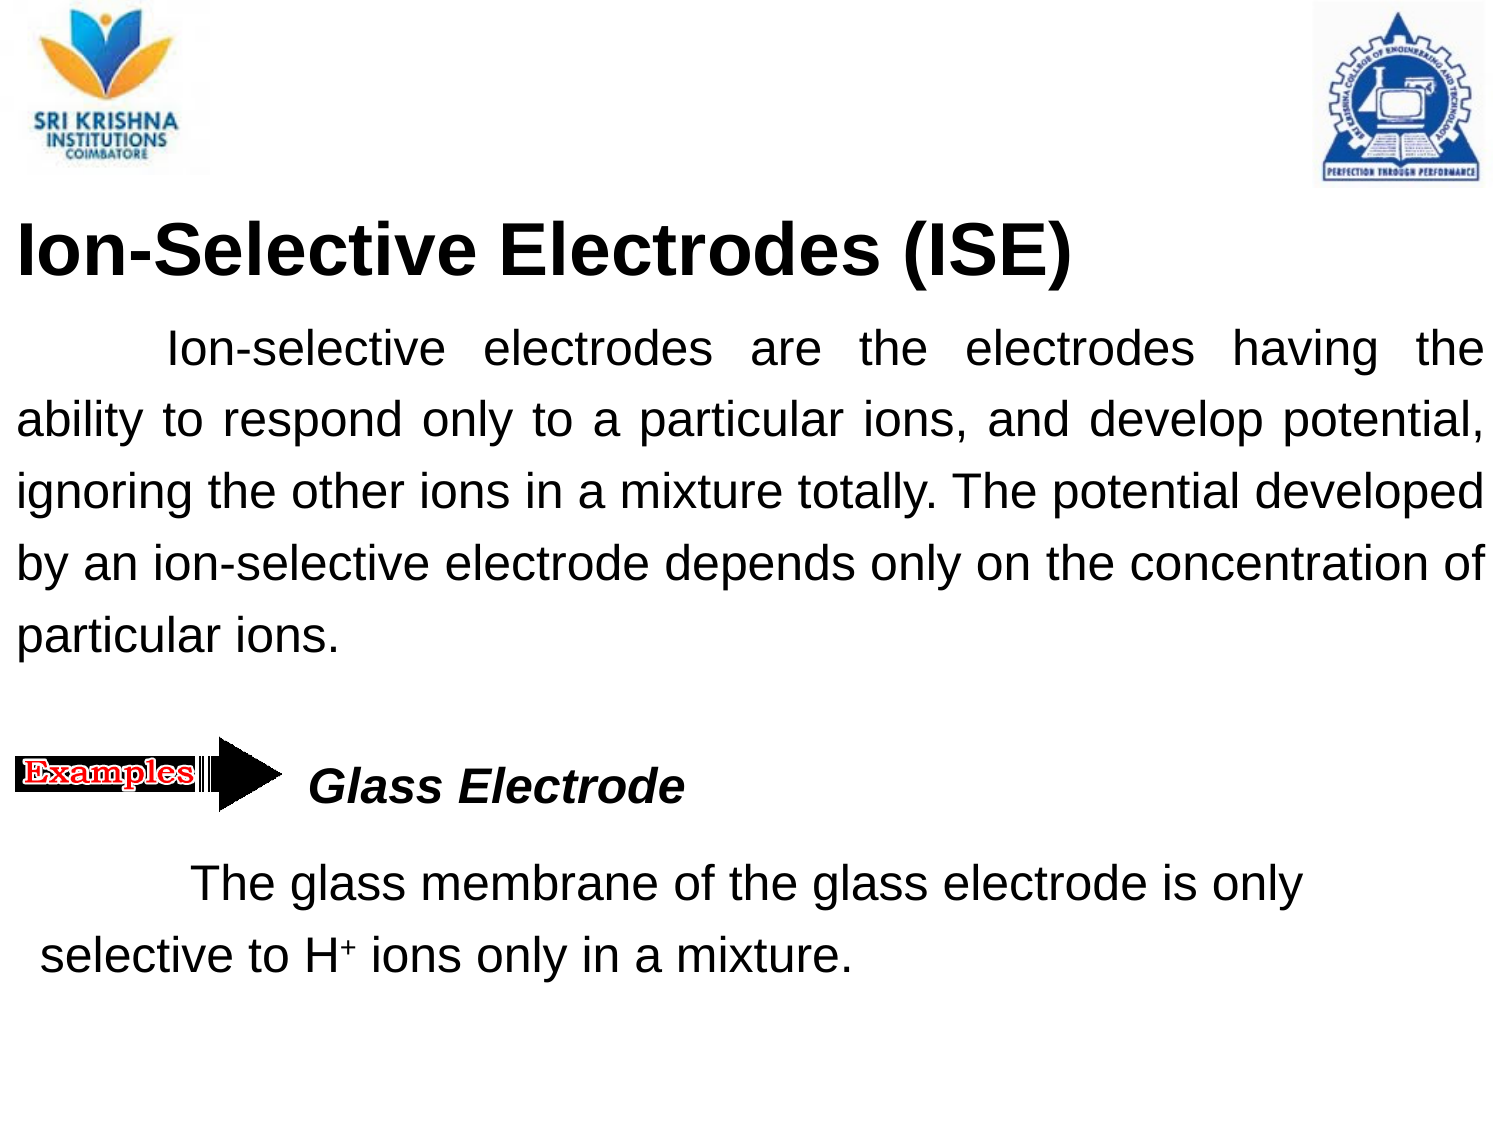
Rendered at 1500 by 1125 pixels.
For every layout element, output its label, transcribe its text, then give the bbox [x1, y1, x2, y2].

text_box The glass membrane of the glass electrode is only selective to H+ ions only in a mixture. [24, 830, 1438, 990]
text_box Glass Electrode [296, 746, 1193, 821]
text_box Ion-Selective Electrodes (ISE) Ion-selective electrodes are the electrodes having the ability to respond only to a particular ions, and develop potential, ignoring the other ions in a mixture totally. The potential developed by an ion-selective electrode depends only on the concentration of particular ions. [1, 174, 1500, 671]
picture [1312, 0, 1493, 188]
picture [0, 0, 211, 176]
picture [0, 721, 291, 831]
